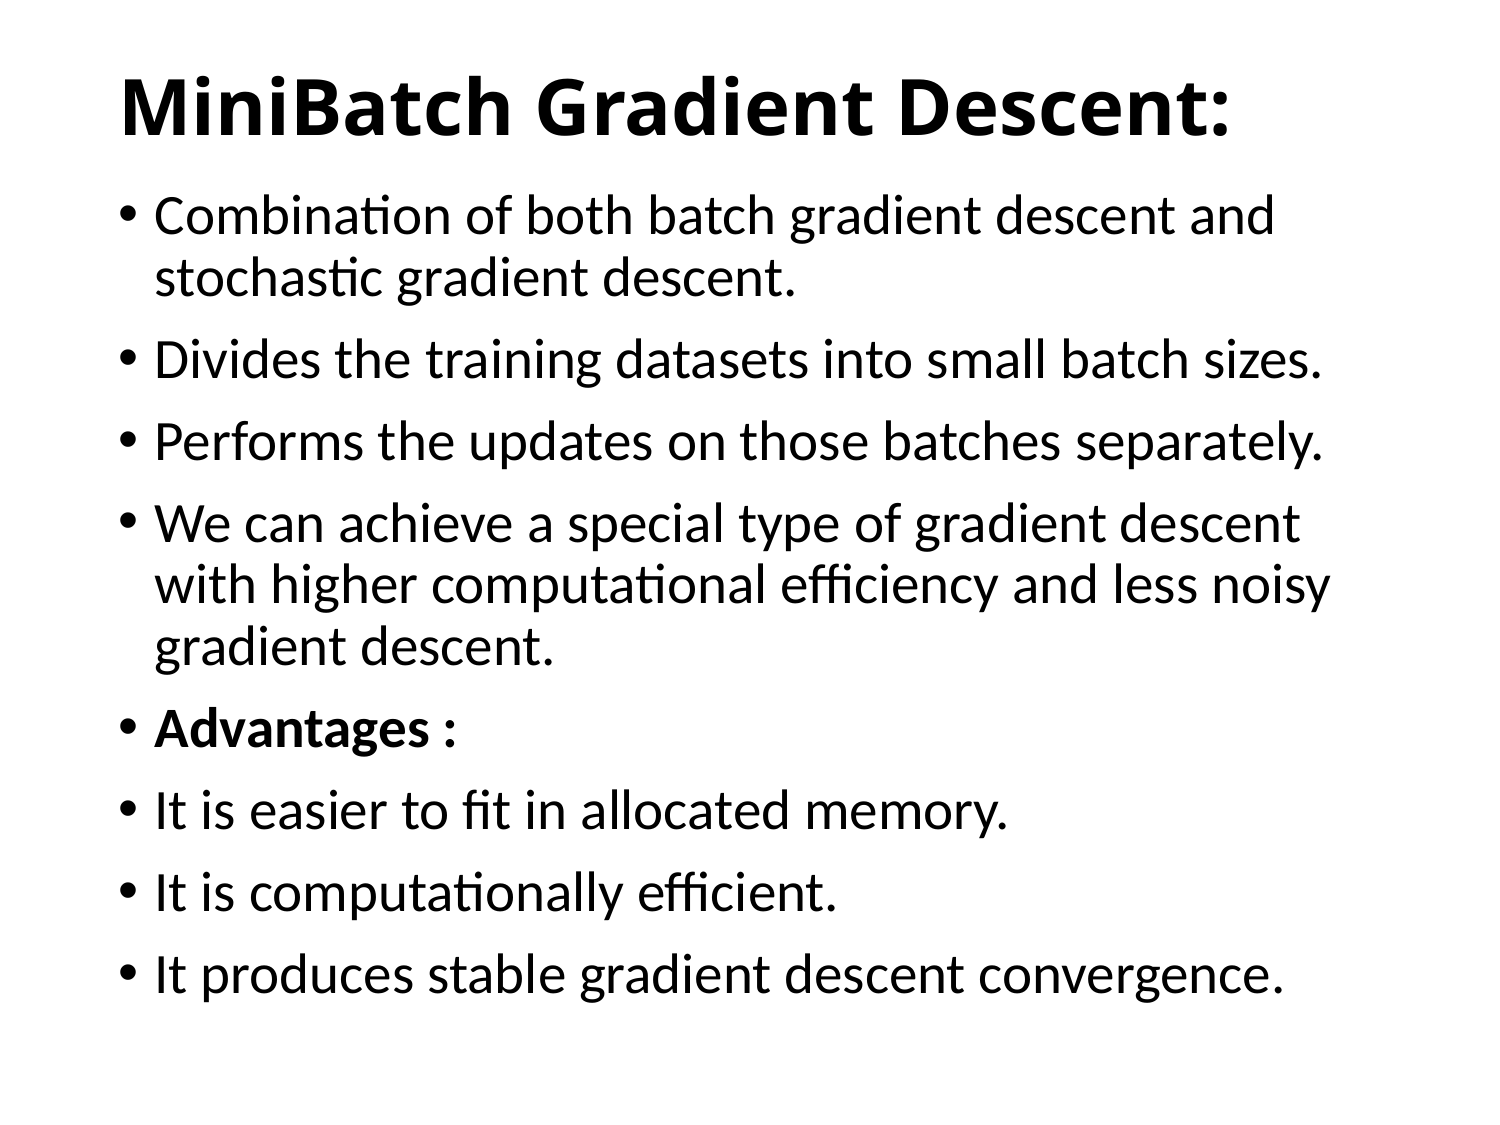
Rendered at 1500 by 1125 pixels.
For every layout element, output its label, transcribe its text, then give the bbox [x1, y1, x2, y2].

title MiniBatch Gradient Descent: [103, 59, 1397, 161]
list Combination of both batch gradient descent and stochastic gradient descent. Divides the training datasets into small batch sizes. Performs the updates on those batches separately. We can achieve a special type of gradient descent with higher computational efficiency and less noisy gradient descent. Advantages : It is easier to fit in allocated memory. It is computationally efficient. It produces stable gradient descent convergence. [103, 177, 1397, 1014]
